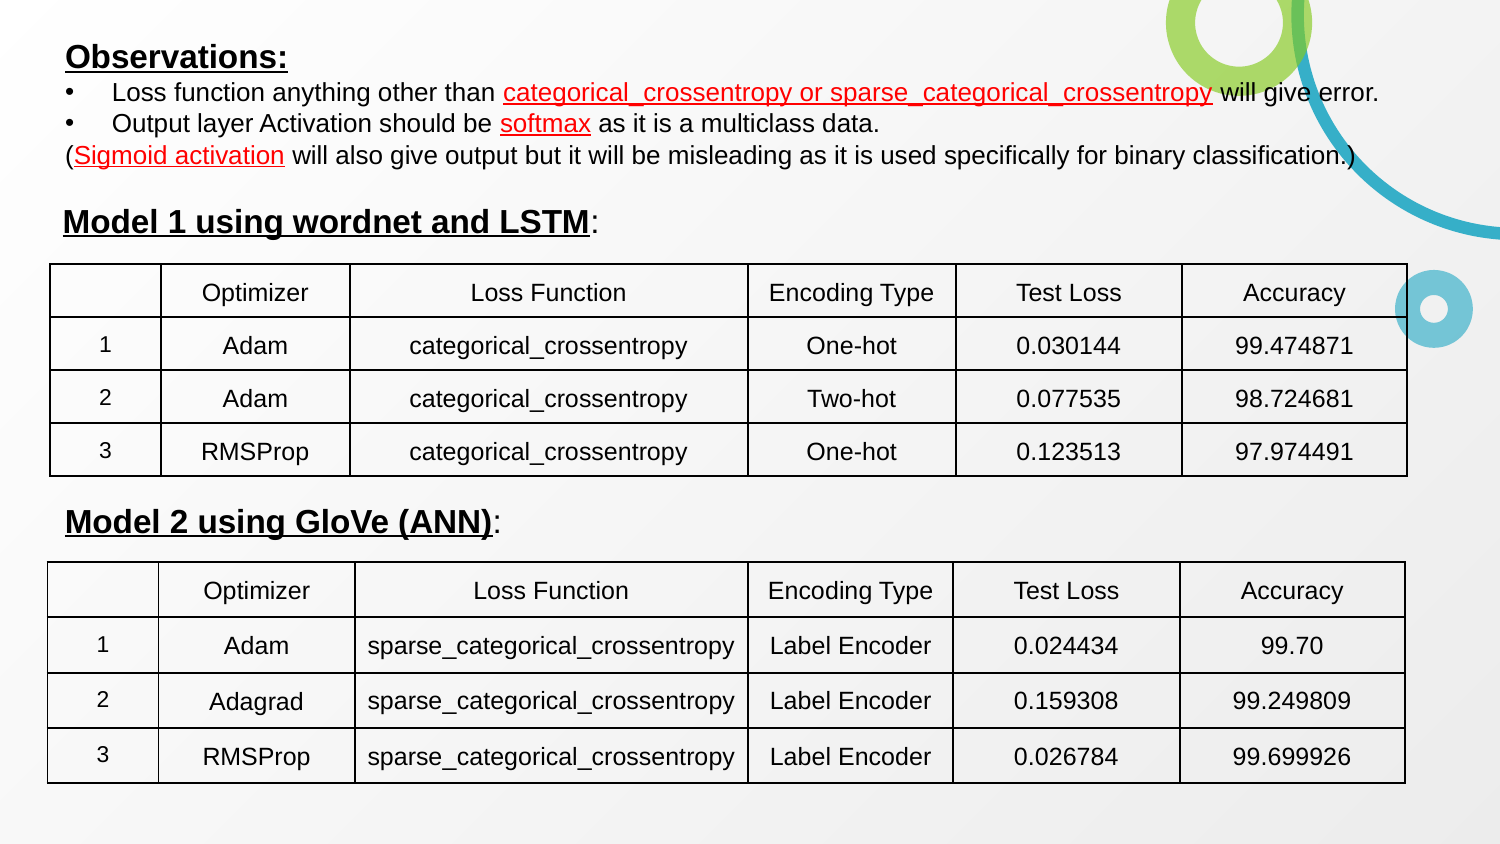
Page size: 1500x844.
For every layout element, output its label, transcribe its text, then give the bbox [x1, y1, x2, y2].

text_box Model 1 using wordnet and LSTM: [47, 192, 621, 248]
table_cell 0.123513 [957, 424, 1181, 475]
table_cell Label Encoder [749, 618, 952, 672]
table_header Loss Function [356, 563, 747, 616]
table_cell sparse_categorical_crossentropy [356, 729, 747, 782]
table_header Accuracy [1181, 563, 1404, 616]
table_cell One-hot [749, 424, 955, 475]
table_cell Adam [162, 371, 349, 422]
table_cell 3 [48, 729, 158, 782]
table_cell 99.699926 [1181, 729, 1404, 782]
table_cell 98.724681 [1183, 371, 1406, 422]
table_cell Adam [162, 318, 349, 369]
table_cell 3 [51, 424, 160, 475]
table_header Encoding Type [749, 563, 952, 616]
table_cell RMSProp [162, 424, 349, 475]
table_header Test Loss [954, 563, 1179, 616]
table_cell Adam [159, 618, 354, 672]
table_cell 0.077535 [957, 371, 1181, 422]
table_cell sparse_categorical_crossentropy [356, 674, 747, 727]
table_header [48, 563, 158, 616]
table_cell sparse_categorical_crossentropy [356, 618, 747, 672]
table_cell categorical_crossentropy [351, 424, 747, 475]
table_header Optimizer [159, 563, 354, 616]
table_cell 0.024434 [954, 618, 1179, 672]
table_header Accuracy [1183, 265, 1406, 316]
table_cell Label Encoder [749, 729, 952, 782]
table_header Loss Function [351, 265, 747, 316]
table_cell RMSProp [159, 729, 354, 782]
table_header Test Loss [957, 265, 1181, 316]
table_cell Two-hot [749, 371, 955, 422]
table_cell 99.474871 [1183, 318, 1406, 369]
text_box Observations: Loss function anything other than categorical_crossentropy or sparse_categorical_crossentropy will give error. Output layer Activation should be softmax as it is a multiclass data. (Sigmoid activation will also give output but it will be misleading as it is used specifically for binary classification.) [50, 28, 1417, 177]
table_cell 97.974491 [1183, 424, 1406, 475]
table_cell 0.159308 [954, 674, 1179, 727]
table_cell 99.70 [1181, 618, 1404, 672]
table_cell One-hot [749, 318, 955, 369]
table_cell Adagrad [159, 674, 354, 727]
table_cell categorical_crossentropy [351, 371, 747, 422]
table_cell 0.030144 [957, 318, 1181, 369]
table_cell Label Encoder [749, 674, 952, 727]
table_cell 2 [48, 674, 158, 727]
table_cell categorical_crossentropy [351, 318, 747, 369]
text_box Model 2 using GloVe (ANN): [49, 492, 532, 548]
table_header Optimizer [162, 265, 349, 316]
table_cell 0.026784 [954, 729, 1179, 782]
table_cell 2 [51, 371, 160, 422]
table_cell 99.249809 [1181, 674, 1404, 727]
table_cell 1 [48, 618, 158, 672]
table_header [51, 265, 160, 316]
table_header Encoding Type [749, 265, 955, 316]
table_cell 1 [51, 318, 160, 369]
